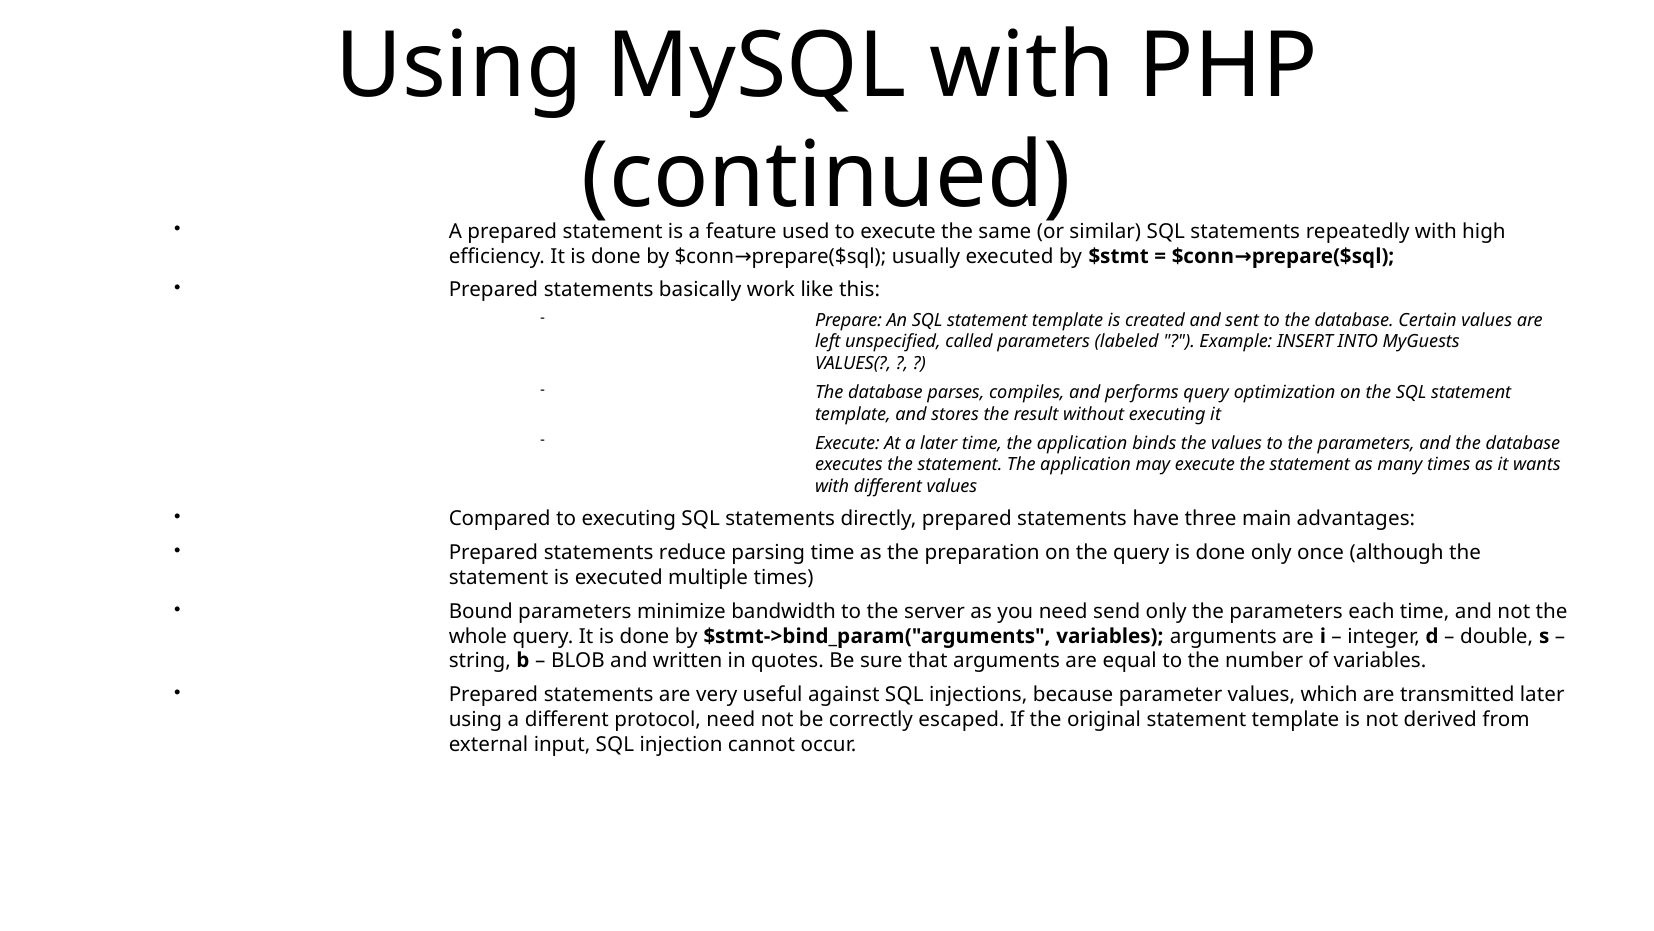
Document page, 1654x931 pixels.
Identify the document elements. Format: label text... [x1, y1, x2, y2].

text_box Using MySQL with PHP (continued) [82, 37, 1571, 193]
text_box A prepared statement is a feature used to execute the same (or similar) SQL statements repeatedly with high efficiency. It is done by $conn→prepare($sql); usually executed by $stmt = $conn→prepare($sql); Prepared statements basically work like this: Prepare: An SQL statement template is created and sent to the database. Certain values are left unspecified, called parameters (labeled "?"). Example: INSERT INTO MyGuests VALUES(?, ?, ?) The database parses, compiles, and performs query optimization on the SQL statement template, and stores the result without executing it Execute: At a later time, the application binds the values to the parameters, and the database executes the statement. The application may execute the statement as many times as it wants with different values Compared to executing SQL statements directly, prepared statements have three main advantages: Prepared statements reduce parsing time as the preparation on the query is done only once (although the statement is executed multiple times) Bound parameters minimize bandwidth to the server as you need send only the parameters each time, and not the whole query. It is done by $stmt->bind_param("arguments", variables); arguments are i – integer, d – double, s – string, b – BLOB and written in quotes. Be sure that arguments are equal to the number of variables. Prepared statements are very useful against SQL injections, because parameter values, which are transmitted later using a different protocol, need not be correctly escaped. If the original statement template is not derived from external input, SQL injection cannot occur. [82, 217, 1571, 757]
